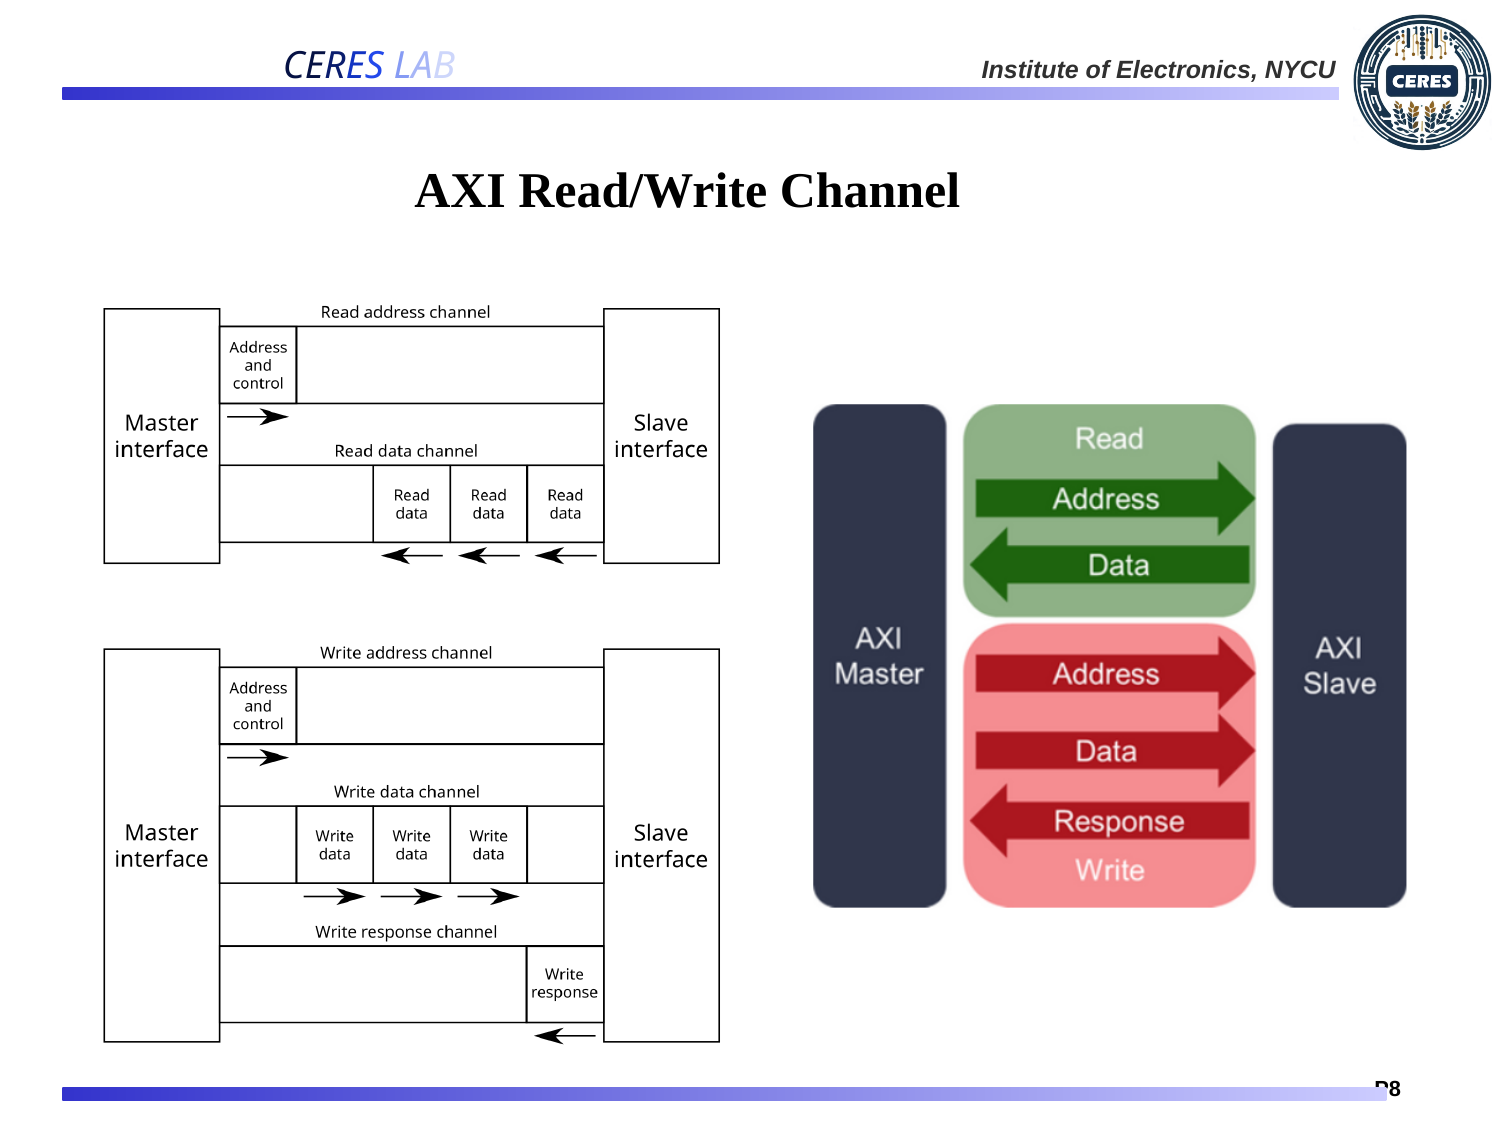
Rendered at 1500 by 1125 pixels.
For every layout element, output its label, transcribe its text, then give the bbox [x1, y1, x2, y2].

picture [774, 387, 1456, 935]
picture [77, 284, 746, 586]
picture [1353, 14, 1492, 151]
title AXI Read/Write Channel [62, 124, 1313, 251]
picture [77, 618, 747, 1071]
